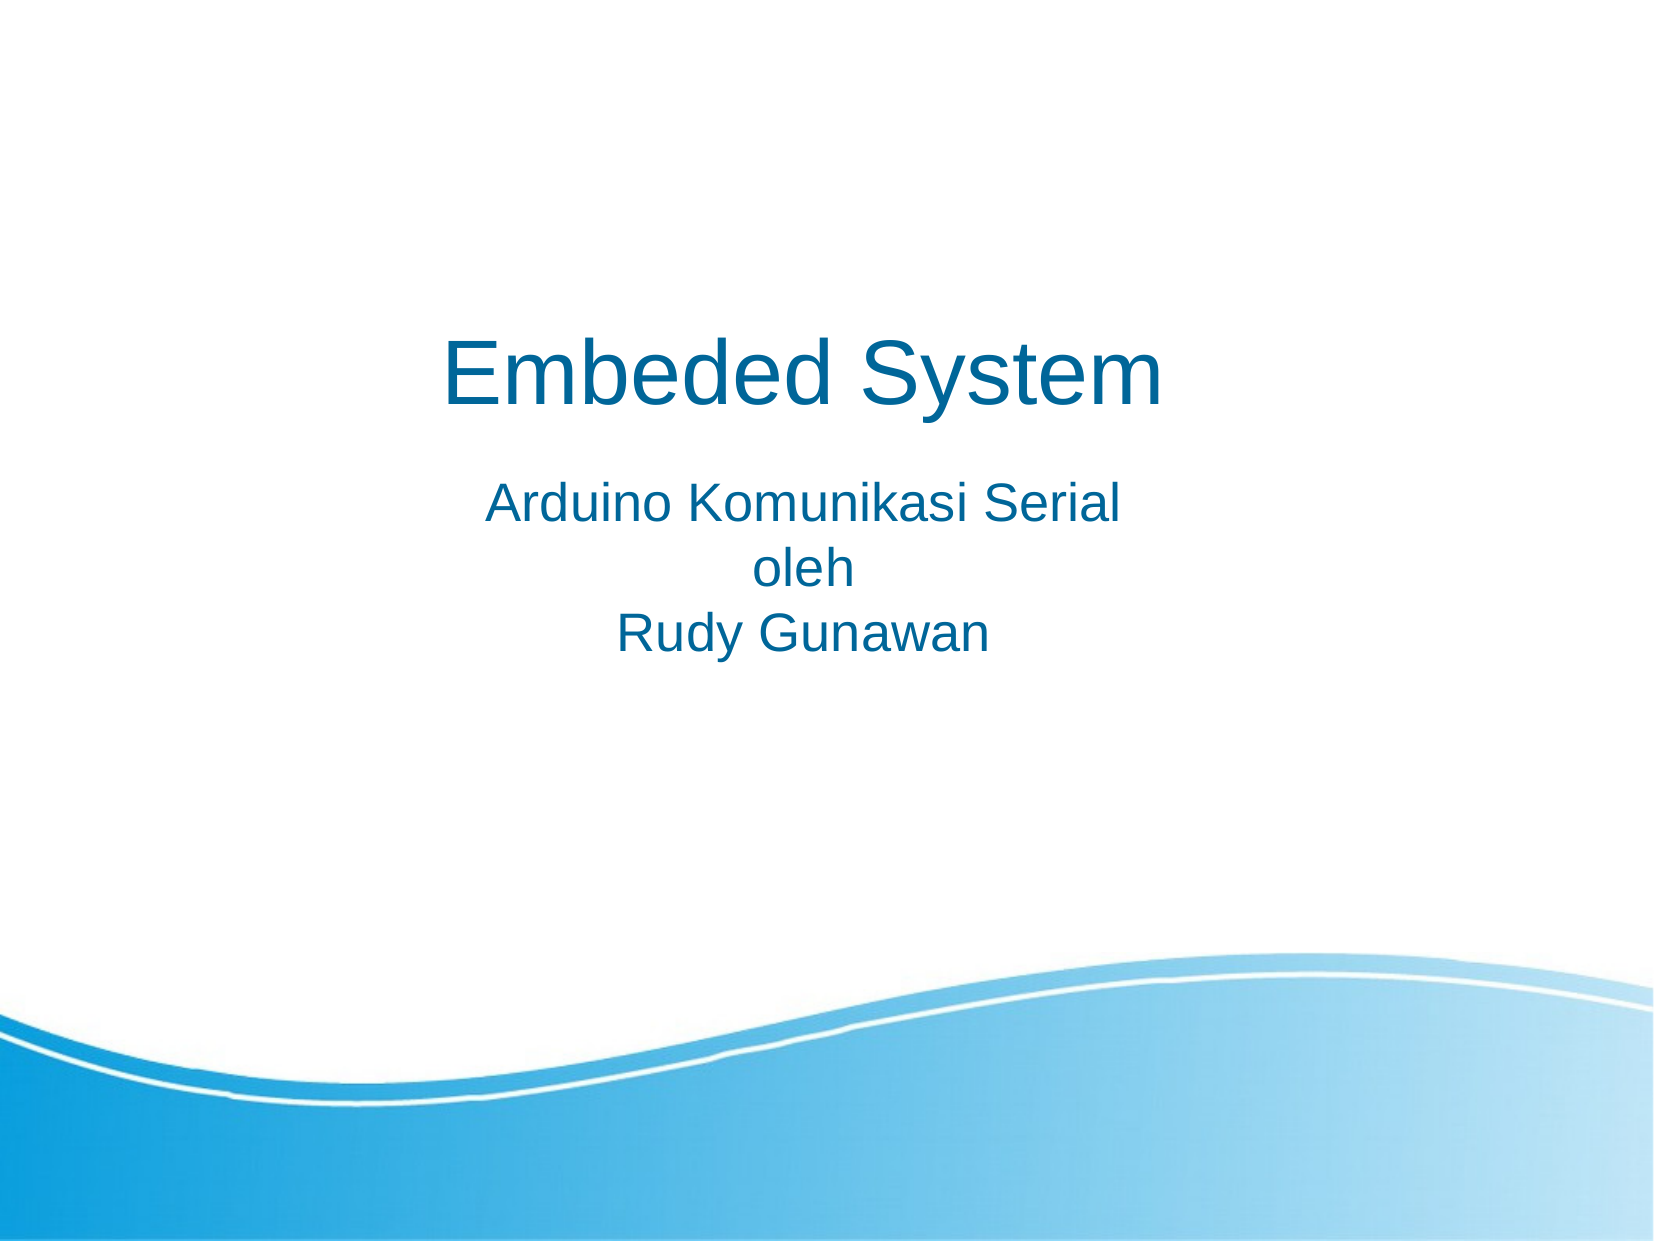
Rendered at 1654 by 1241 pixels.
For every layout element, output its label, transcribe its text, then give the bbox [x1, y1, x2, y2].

text_box Embeded System Arduino Komunikasi Serial oleh Rudy Gunawan [120, 294, 1489, 681]
picture [85, 1053, 95, 1059]
picture [0, 952, 1654, 1241]
